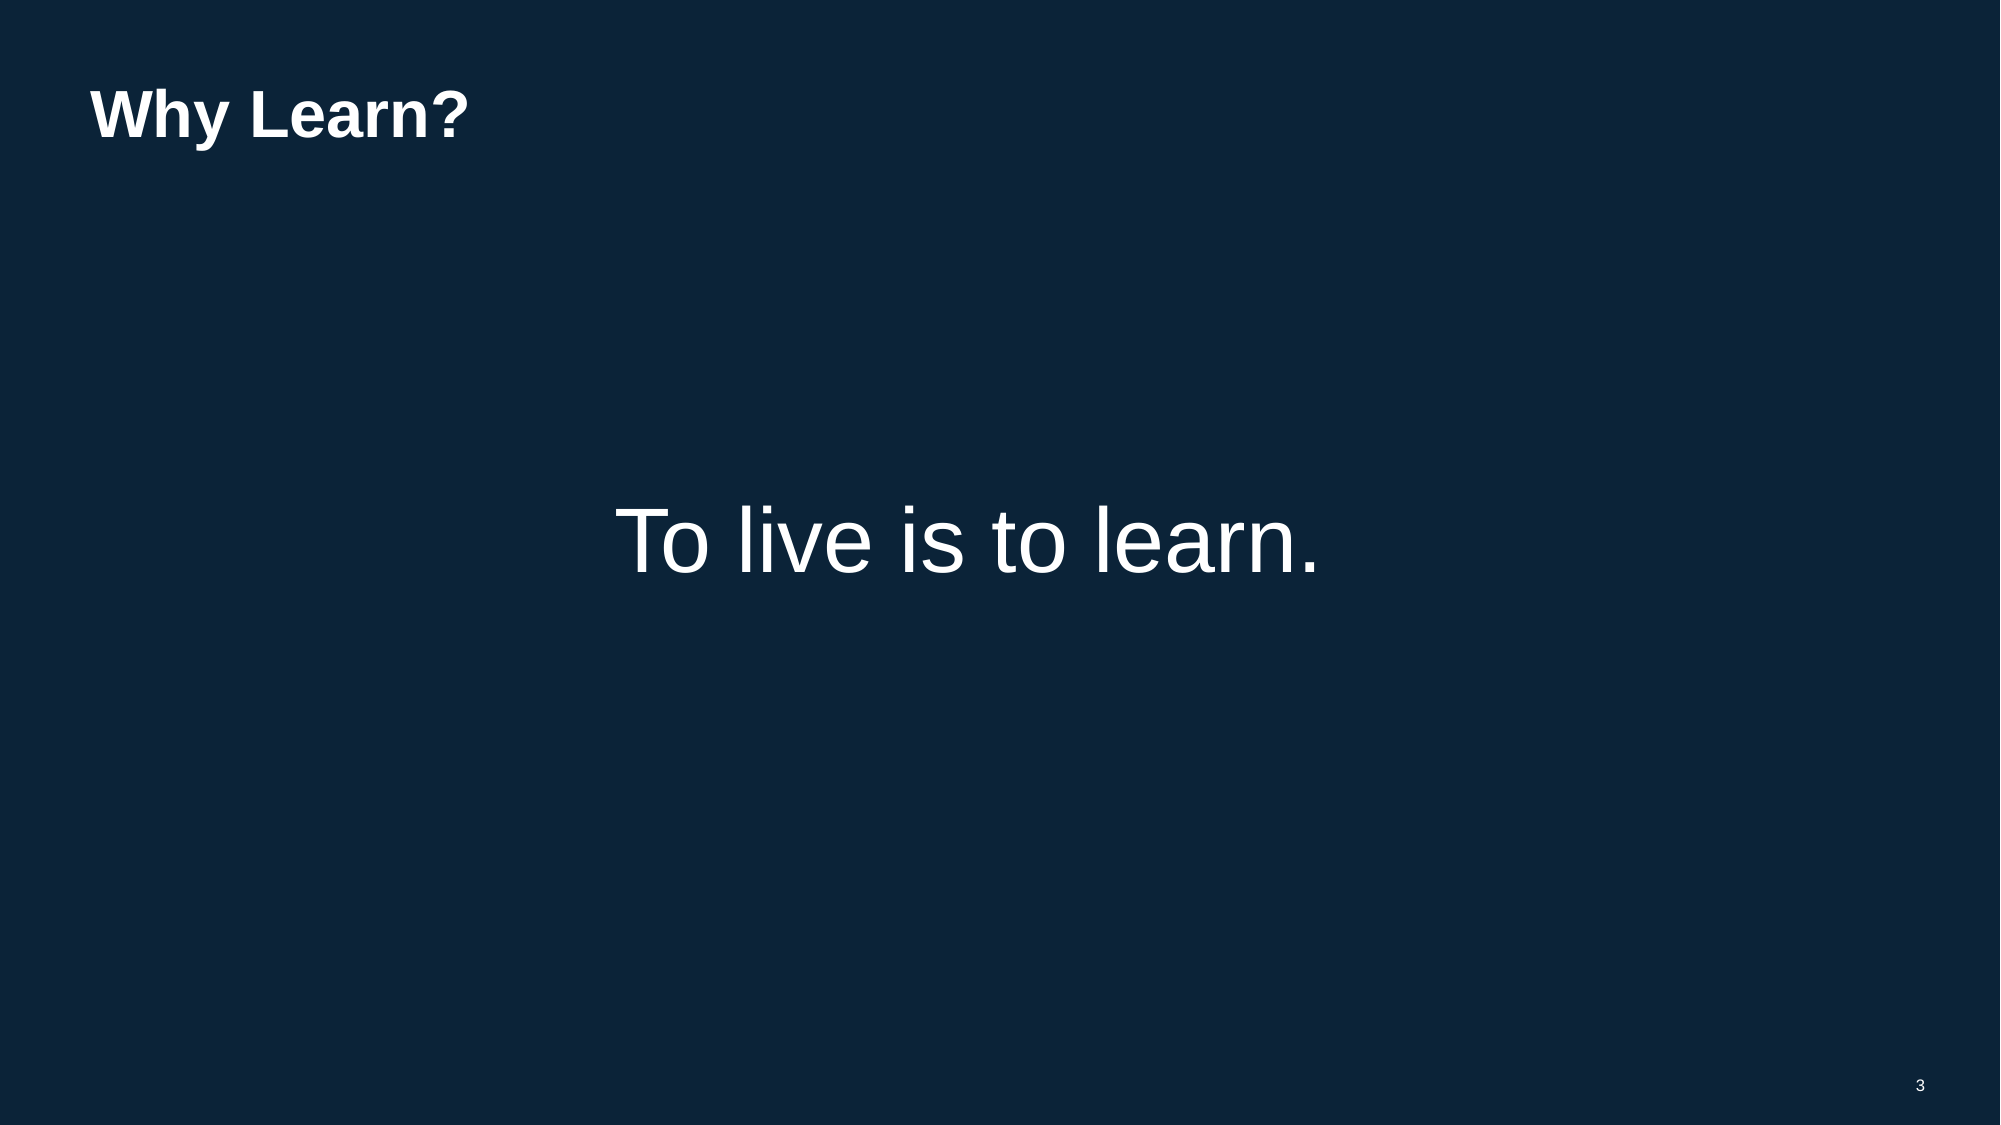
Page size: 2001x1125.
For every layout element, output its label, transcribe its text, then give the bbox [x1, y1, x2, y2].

slide_number 3 [1793, 1064, 1925, 1106]
title Why Learn? [75, 62, 1925, 159]
text_box To live is to learn. [599, 473, 1339, 598]
